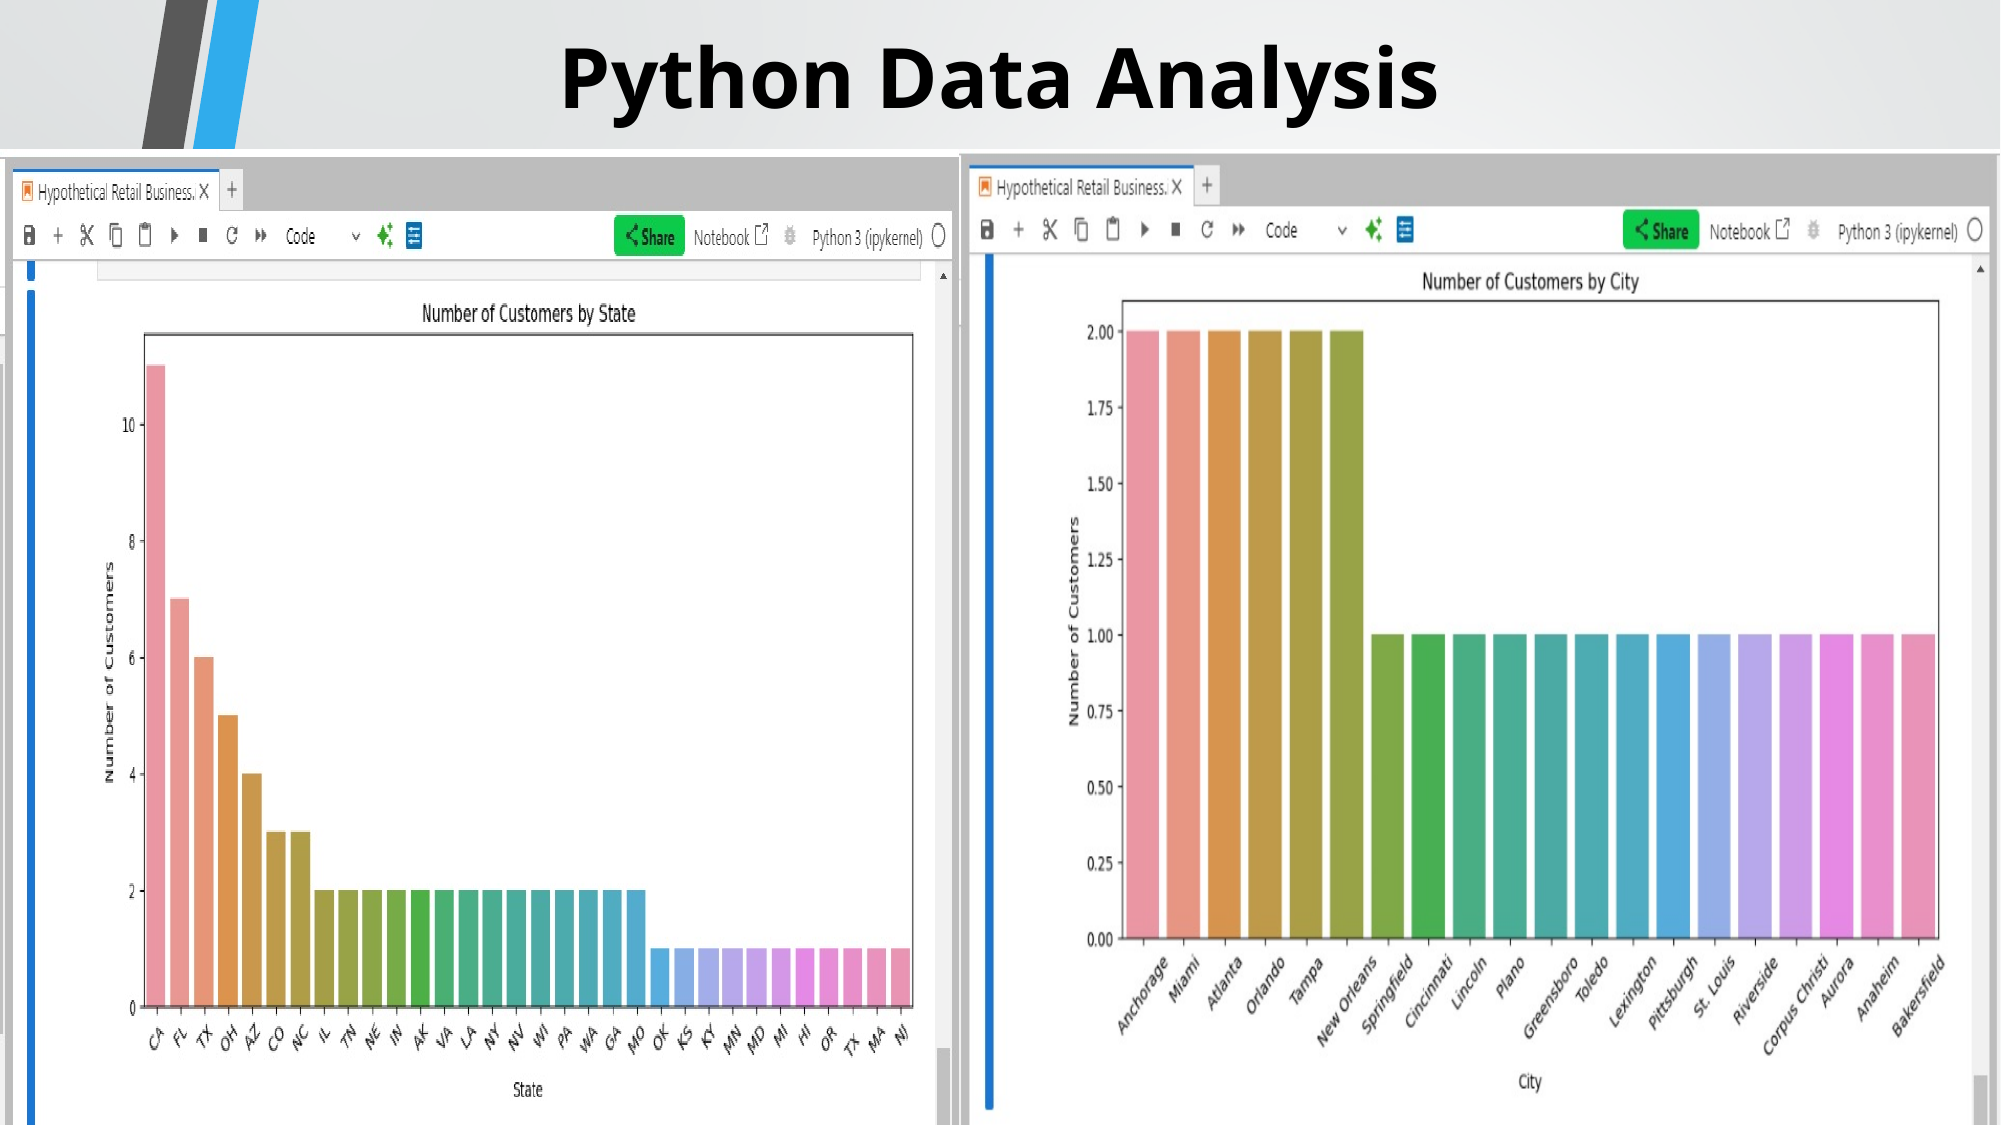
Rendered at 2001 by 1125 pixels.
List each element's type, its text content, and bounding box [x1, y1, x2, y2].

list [0, 149, 959, 1125]
title Python Data Analysis [137, 0, 1863, 149]
picture [959, 149, 2000, 1125]
